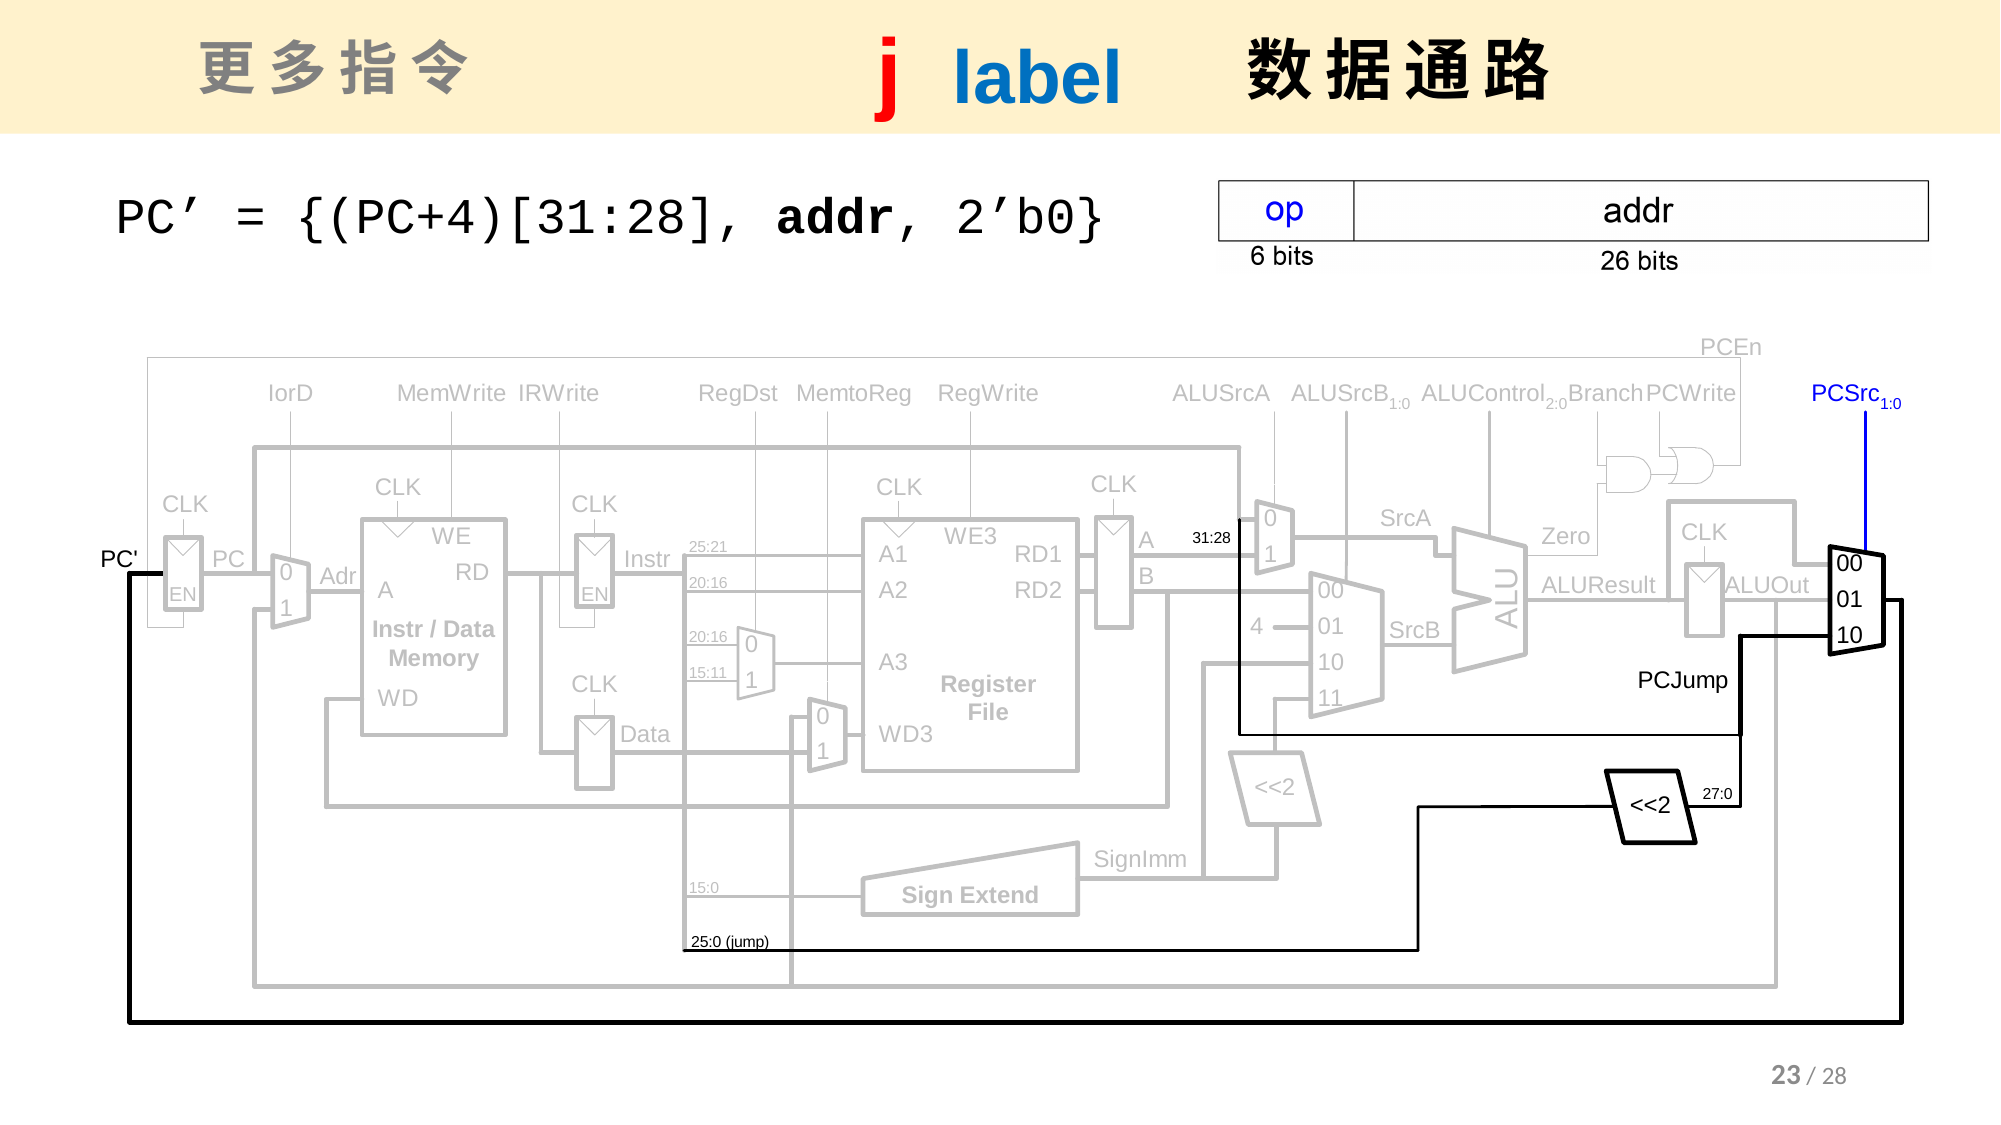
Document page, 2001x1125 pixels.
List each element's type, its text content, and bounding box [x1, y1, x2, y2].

slide_number 23 / 28 [1412, 1042, 1863, 1103]
text_box PC’ = {(PC+4)[31:28], addr, 2’b0} [100, 175, 1121, 251]
text_box 数据通路 [1231, 20, 1566, 116]
picture [1216, 178, 1932, 274]
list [80, 303, 1926, 1026]
title j label [0, 0, 2000, 134]
text_box 更多指令 [183, 23, 484, 109]
